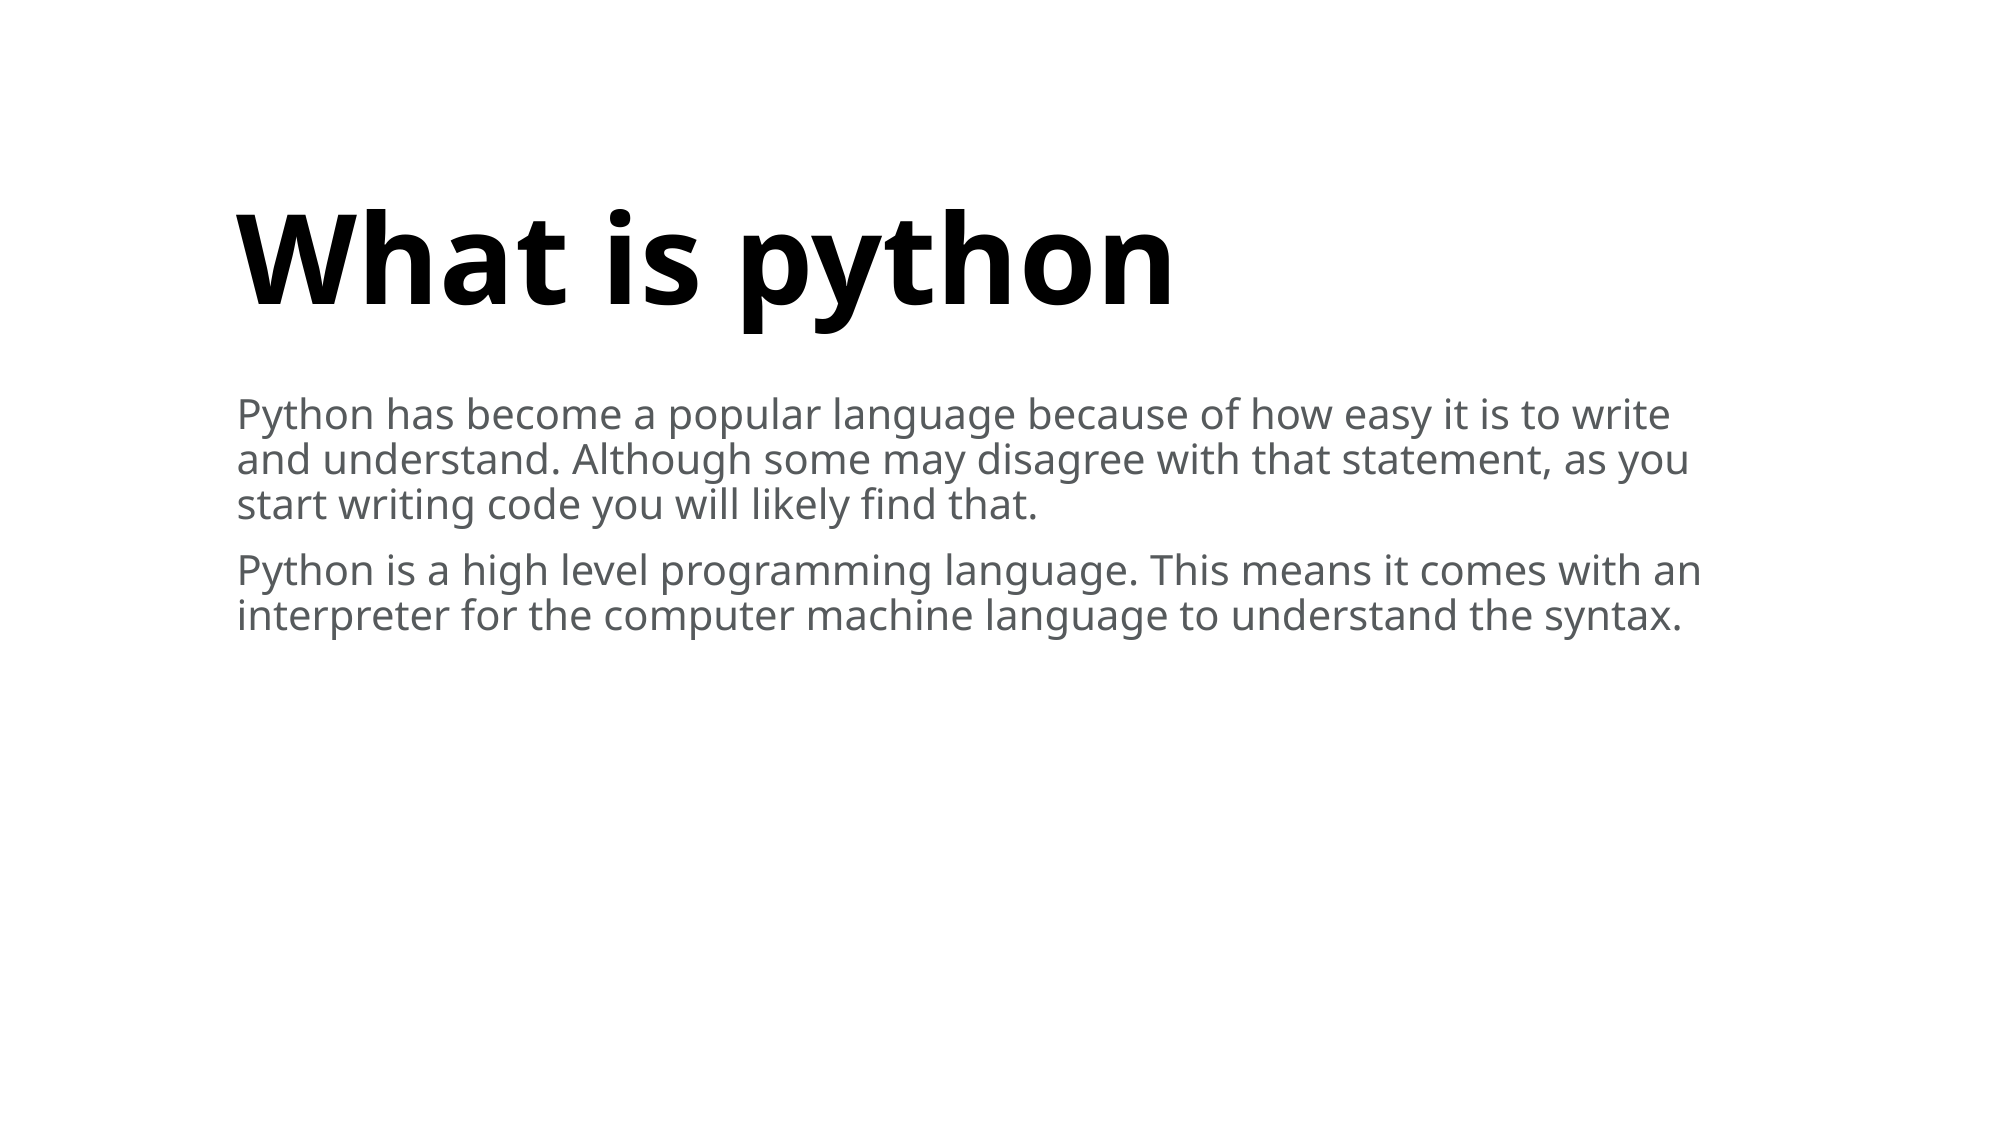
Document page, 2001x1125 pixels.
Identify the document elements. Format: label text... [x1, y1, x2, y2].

title What is python [221, 115, 1722, 339]
subtitle Python has become a popular language because of how easy it is to write and understand. Although some may disagree with that statement, as you start writing code you will likely find that. Python is a high level programming language. This means it comes with an interpreter for the computer machine language to understand the syntax. [221, 386, 1722, 861]
